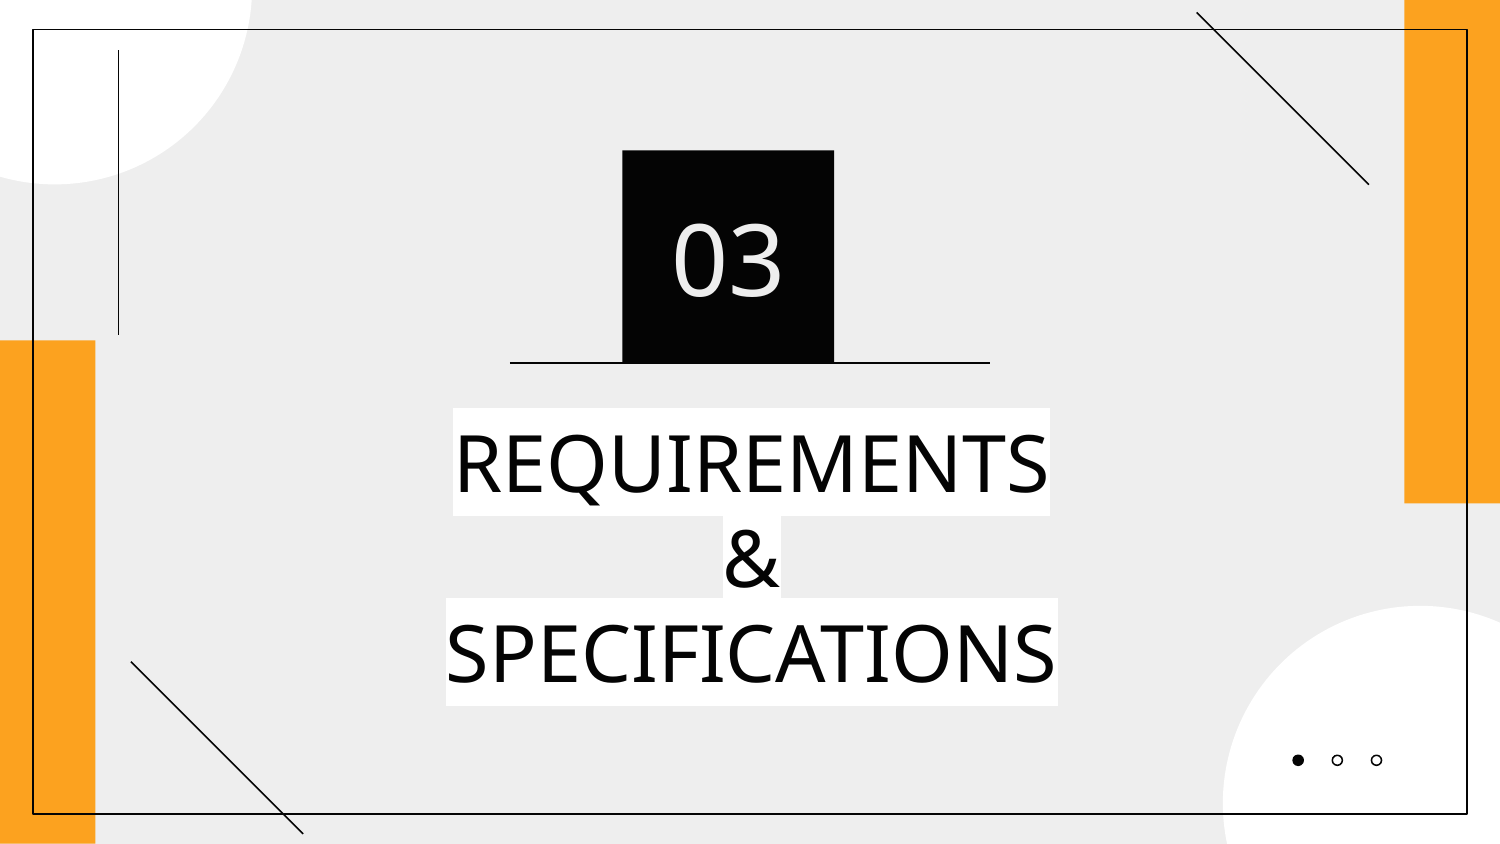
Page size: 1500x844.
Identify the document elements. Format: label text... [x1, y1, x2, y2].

title 03 [622, 150, 835, 362]
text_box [130, 661, 304, 835]
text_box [1292, 754, 1382, 766]
title REQUIREMENTS & SPECIFICATIONS [407, 398, 1096, 601]
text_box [1196, 12, 1370, 185]
